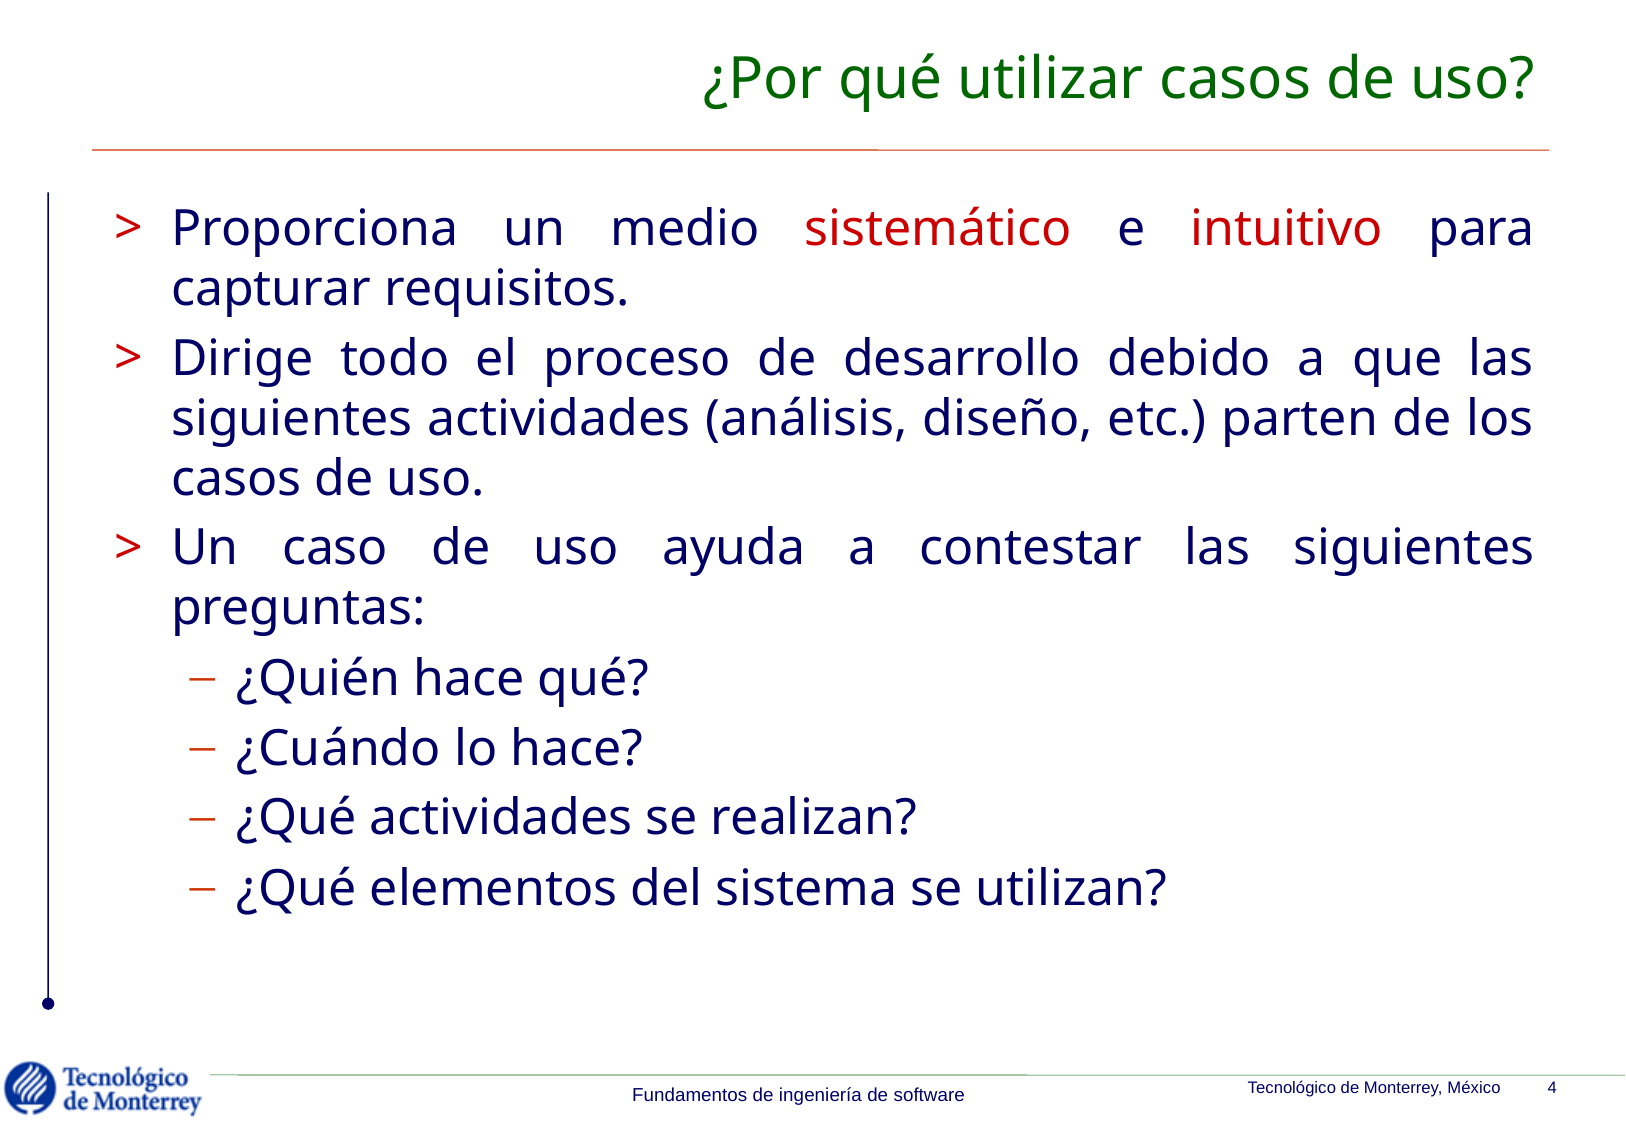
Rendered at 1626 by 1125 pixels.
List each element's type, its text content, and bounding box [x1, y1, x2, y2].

picture [0, 1060, 210, 1124]
list Proporciona un medio sistemático e intuitivo para capturar requisitos. Dirige todo el proceso de desarrollo debido a que las siguientes actividades (análisis, diseño, etc.) parten de los casos de uso. Un caso de uso ayuda a contestar las siguientes preguntas: ¿Quién hace qué? ¿Cuándo lo hace? ¿Qué actividades se realizan? ¿Qué elementos del sistema se utilizan? [99, 187, 1550, 1050]
title ¿Por qué utilizar casos de uso? [99, 12, 1550, 138]
